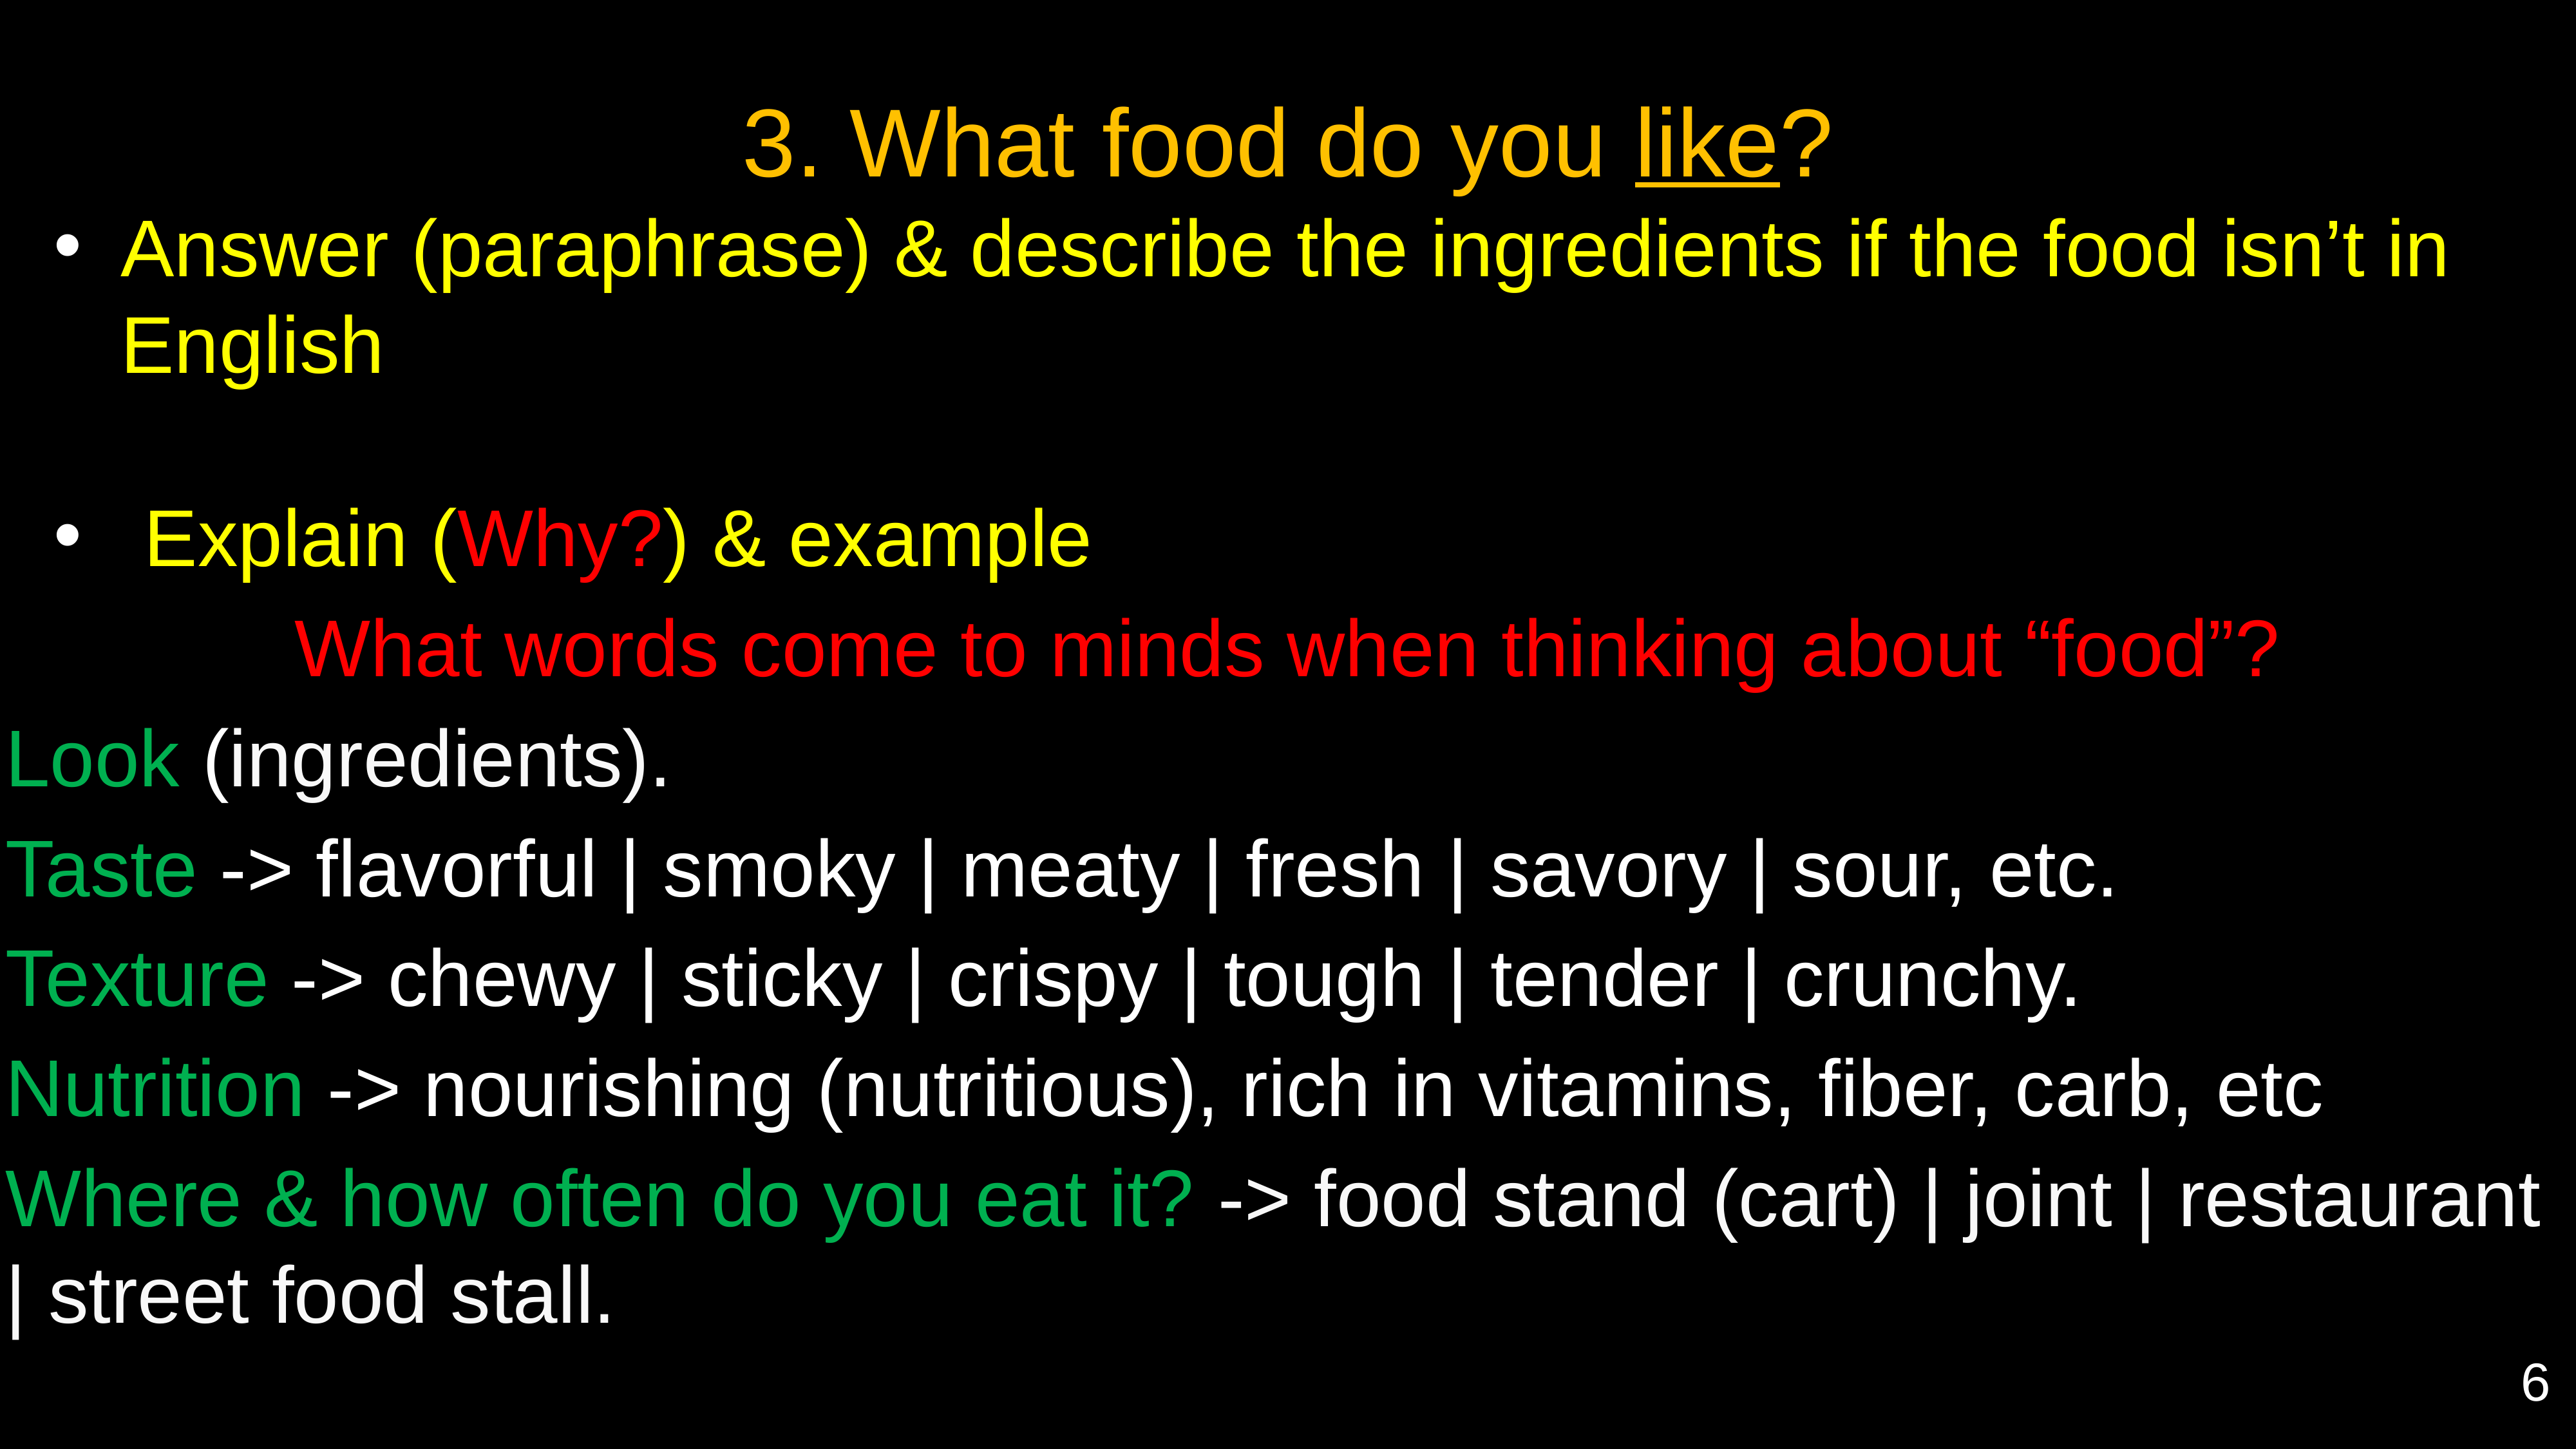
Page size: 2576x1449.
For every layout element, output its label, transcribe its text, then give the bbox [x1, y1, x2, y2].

list 3. What food do you like? Answer (paraphrase) & describe the ingredients if the food isn’t in English Explain (Why?) & example What words come to minds when thinking about “food”? Look (ingredients). Taste -> flavorful | smoky | meaty | fresh | savory | sour, etc. Texture -> chewy | sticky | crispy | tough | tender | crunchy. Nutrition -> nourishing (nutritious), rich in vitamins, fiber, carb, etc Where & how often do you eat it? -> food stand (cart) | joint | restaurant | street food stall. [0, 209, 2576, 1320]
slide_number 6 [2480, 1340, 2561, 1419]
